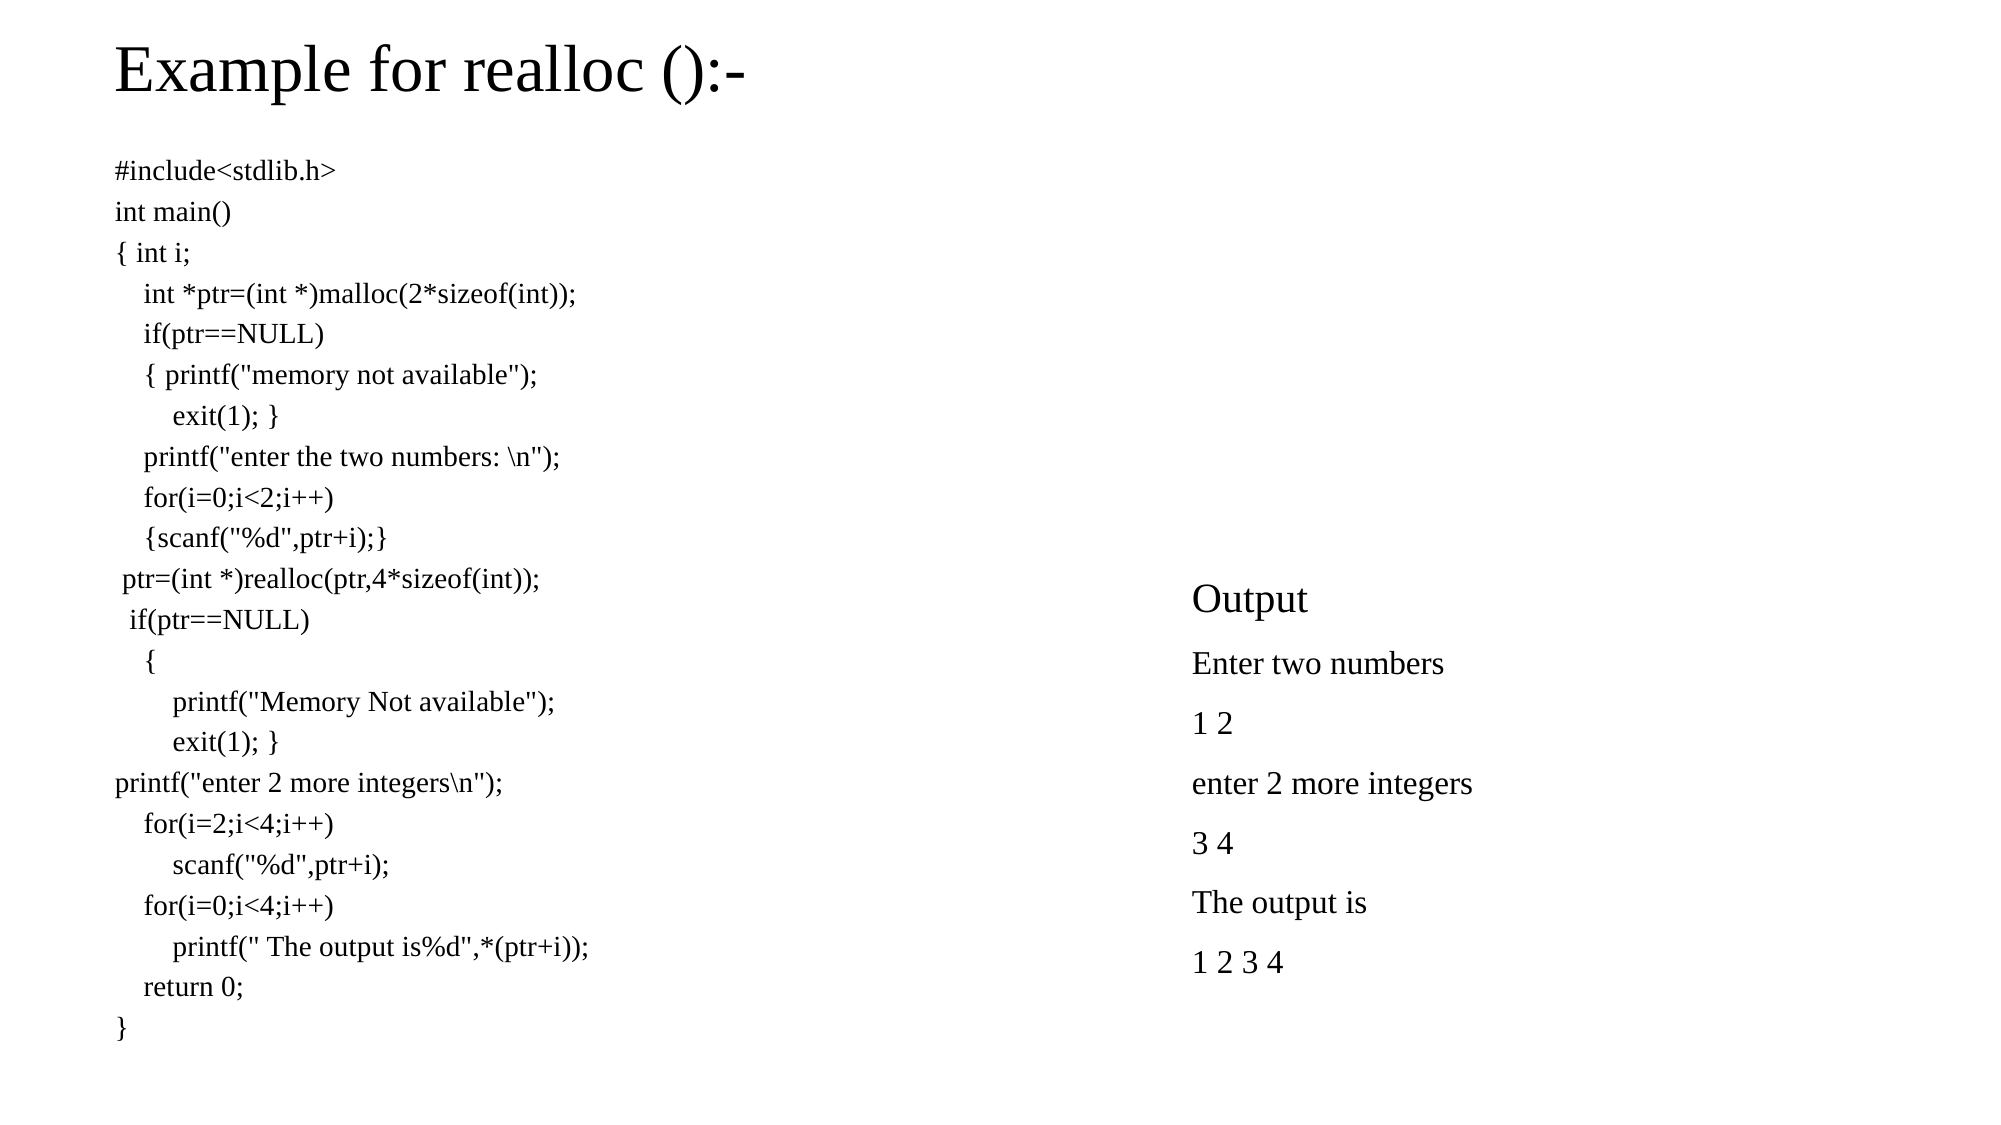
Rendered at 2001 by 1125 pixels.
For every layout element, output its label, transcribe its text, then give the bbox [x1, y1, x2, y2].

list Example for realloc ():- #include<stdlib.h> int main() { int i; int *ptr=(int *)malloc(2*sizeof(int)); if(ptr==NULL) { printf("memory not available"); exit(1); } printf("enter the two numbers: \n"); for(i=0;i<2;i++) {scanf("%d",ptr+i);} ptr=(int *)realloc(ptr,4*sizeof(int)); if(ptr==NULL) { printf("Memory Not available"); exit(1); } printf("enter 2 more integers\n"); for(i=2;i<4;i++) scanf("%d",ptr+i); for(i=0;i<4;i++) printf(" The output is%d",*(ptr+i)); return 0; } [99, 17, 1901, 1109]
text_box Output Enter two numbers 1 2 enter 2 more integers 3 4 The output is 1 2 3 4 [1177, 538, 1596, 1048]
